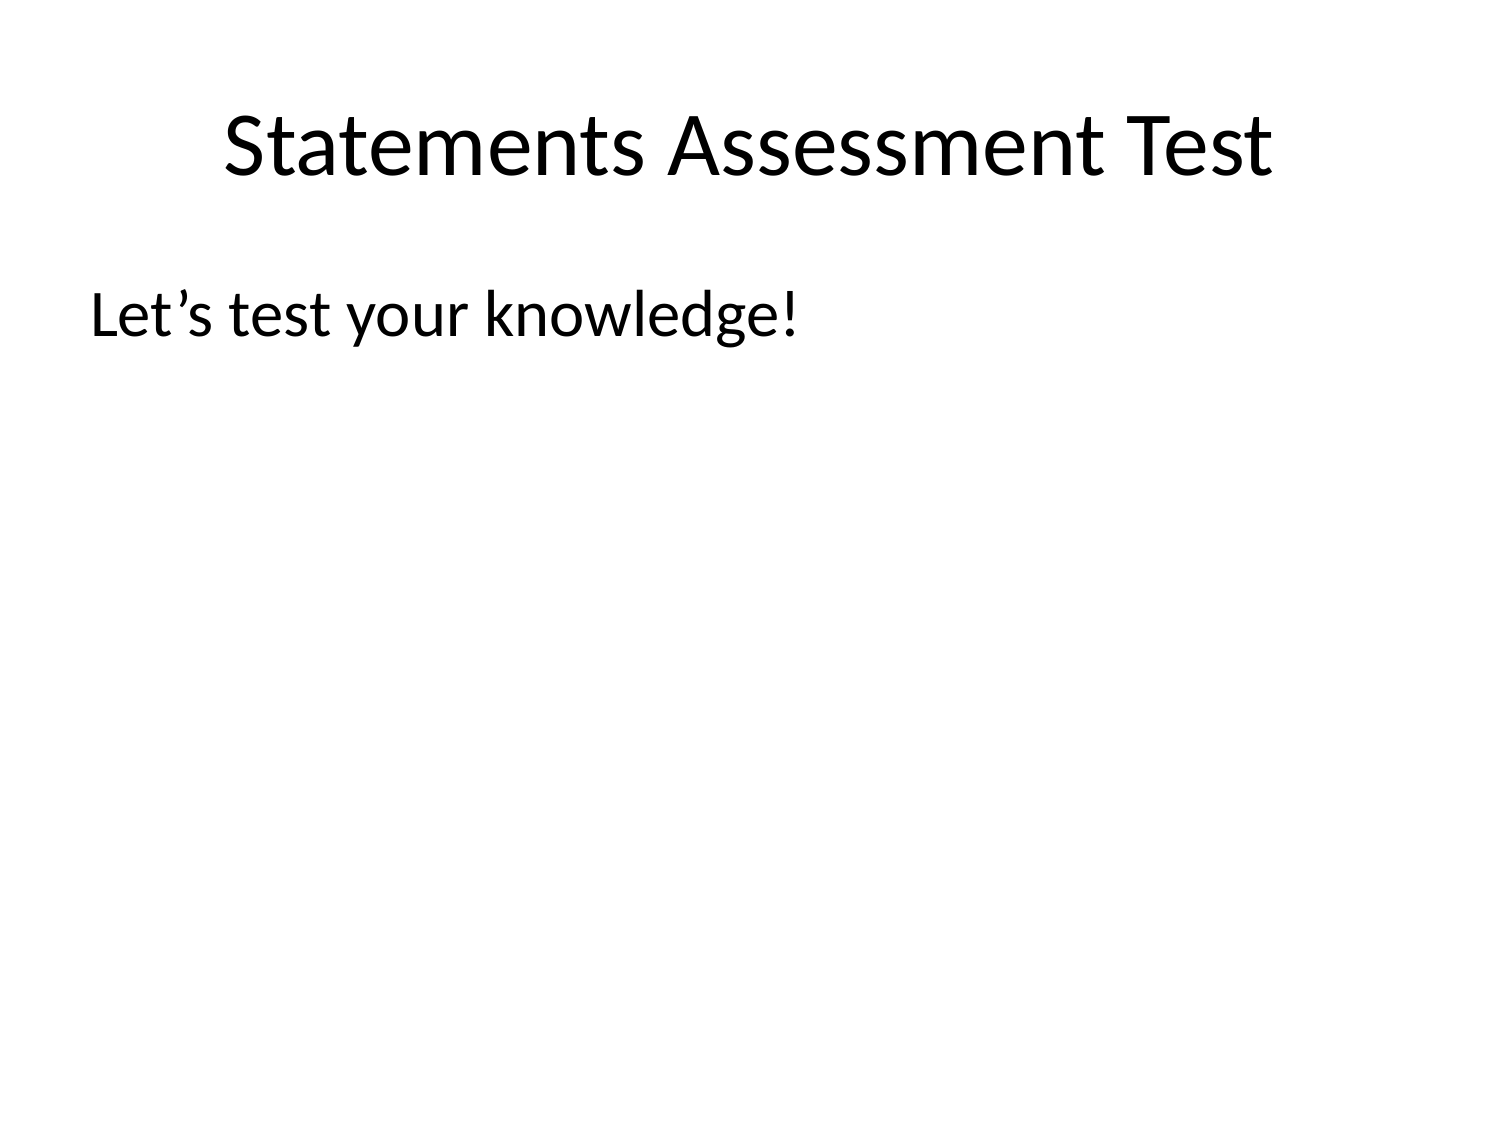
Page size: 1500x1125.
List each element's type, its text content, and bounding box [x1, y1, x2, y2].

list Let’s test your knowledge! [75, 262, 1425, 1005]
title Statements Assessment Test [75, 45, 1425, 233]
